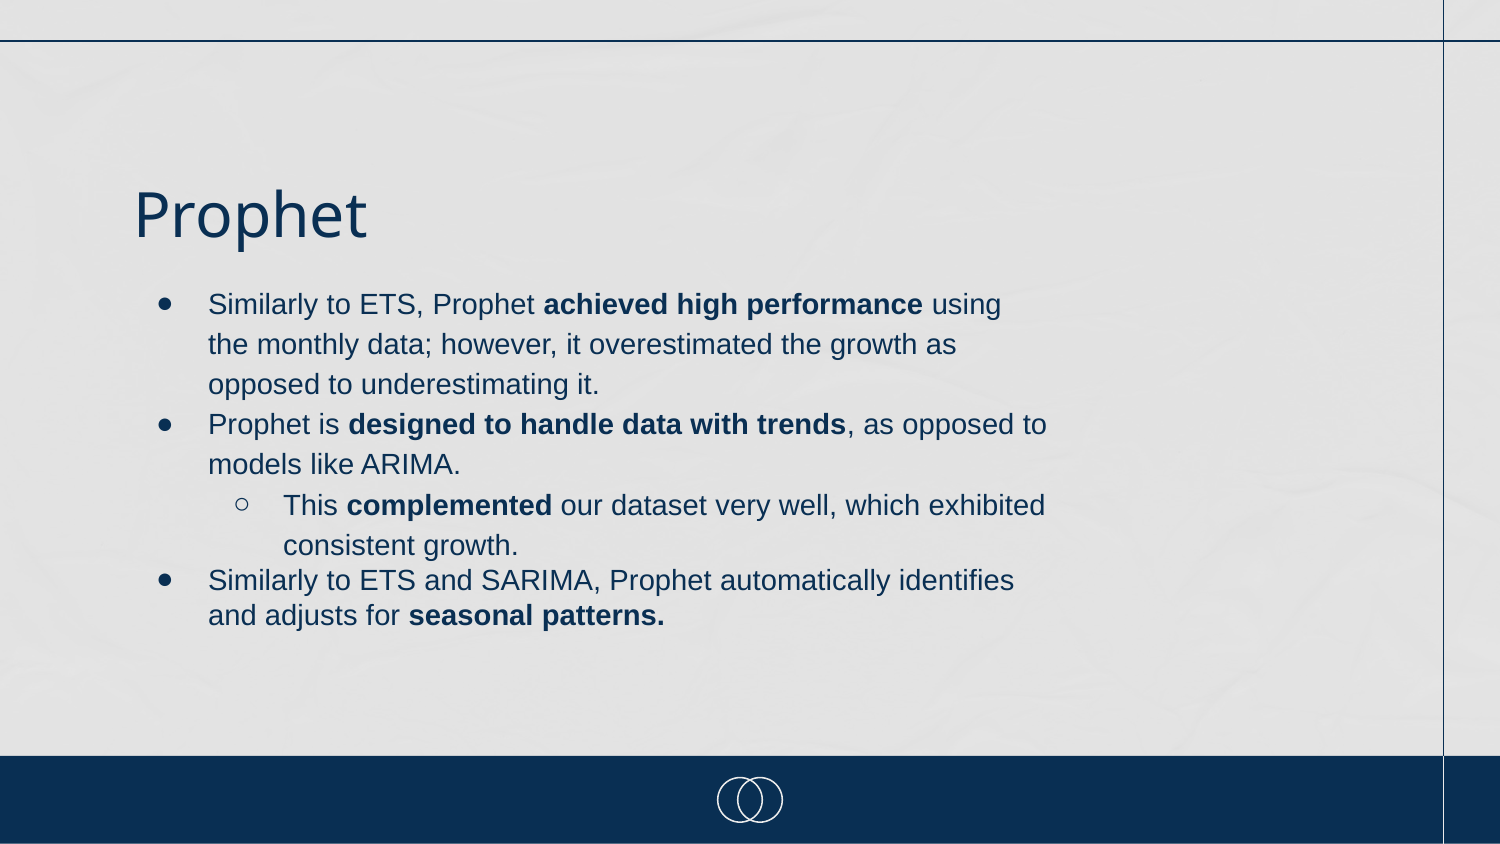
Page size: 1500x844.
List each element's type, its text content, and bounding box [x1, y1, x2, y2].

list Similarly to ETS, Prophet achieved high performance using the monthly data; however, it overestimated the growth as opposed to underestimating it. Prophet is designed to handle data with trends, as opposed to models like ARIMA. This complemented our dataset very well, which exhibited consistent growth. Similarly to ETS and SARIMA, Prophet automatically identifies and adjusts for seasonal patterns. [118, 265, 1065, 745]
title Prophet [118, 171, 882, 265]
